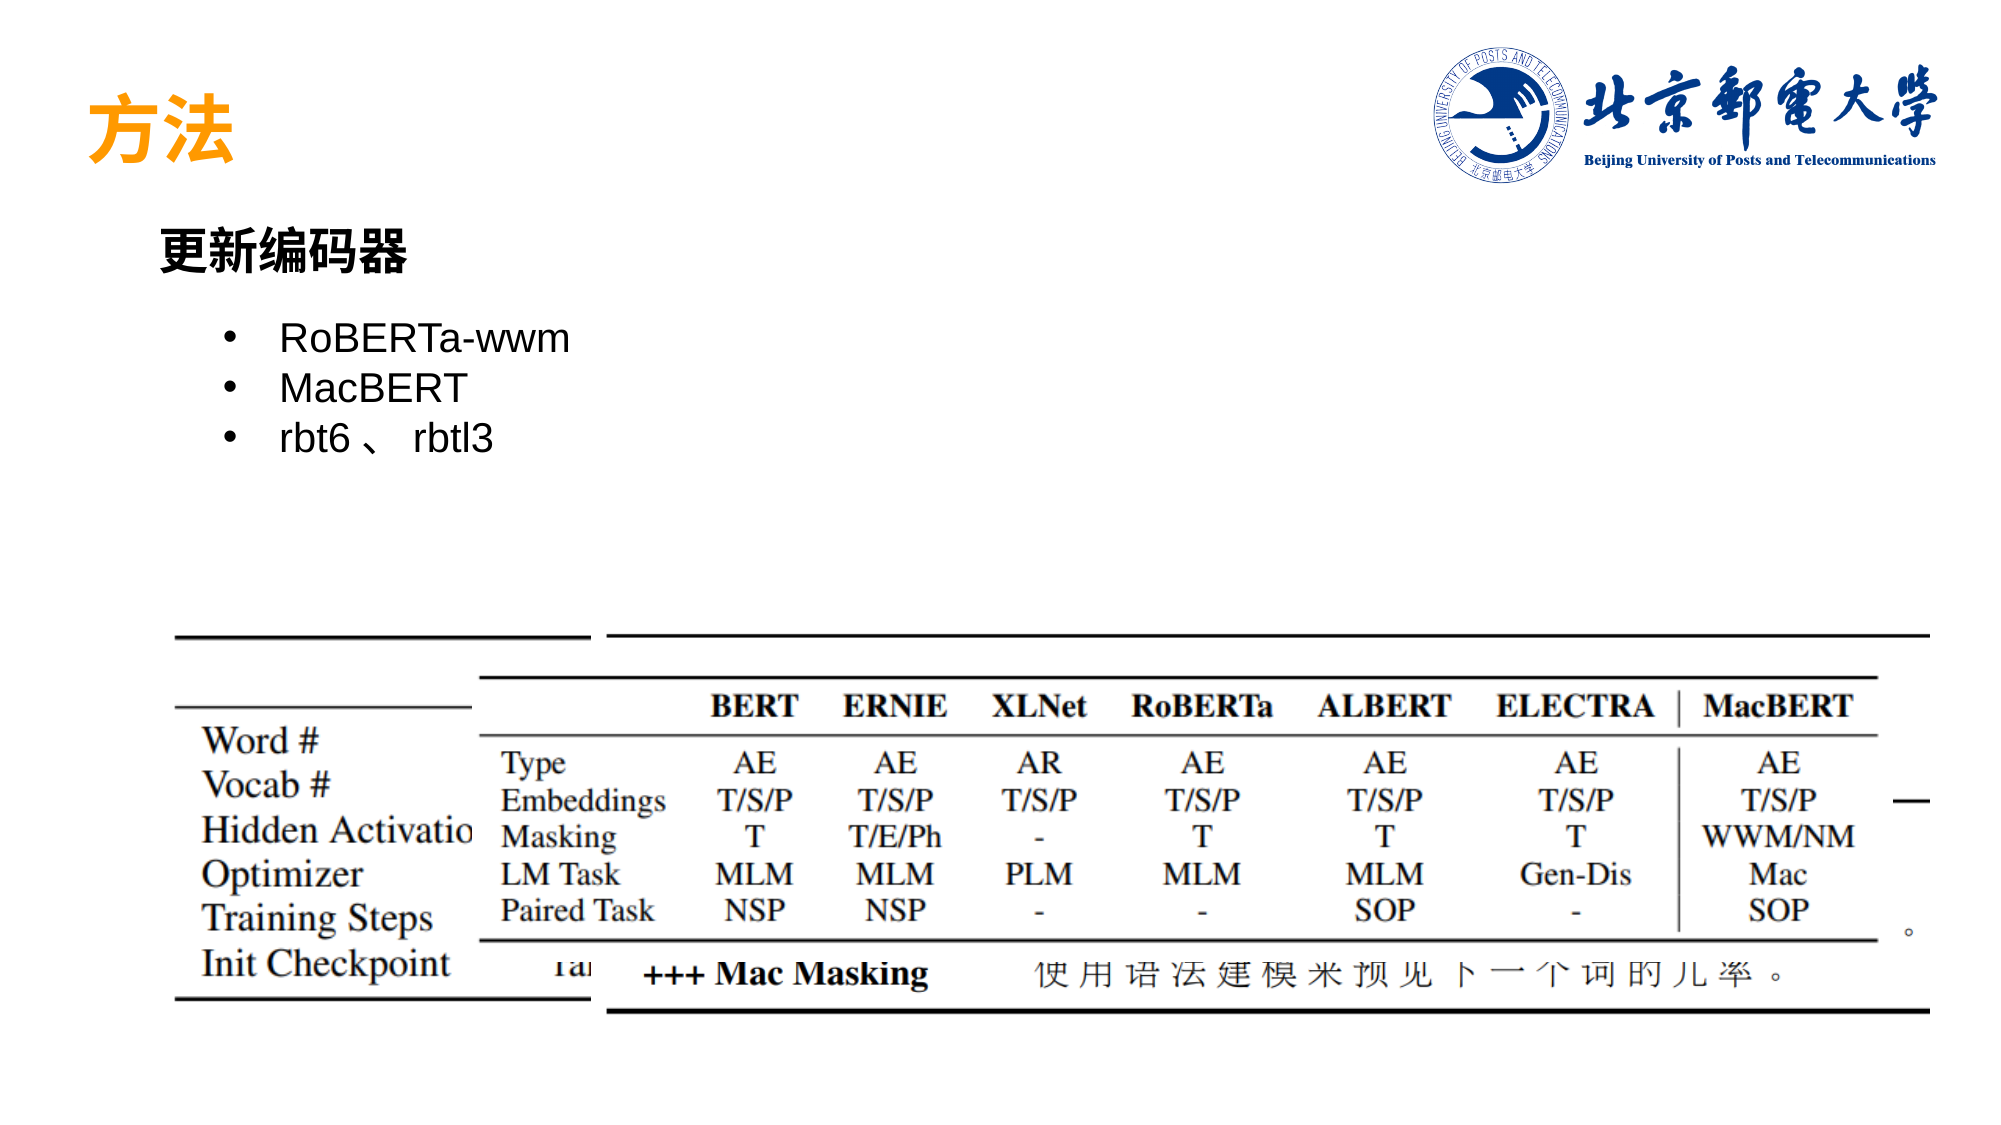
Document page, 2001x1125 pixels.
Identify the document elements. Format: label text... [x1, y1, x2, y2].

text_box 更新编码器 [143, 212, 1332, 288]
text_box 方法 [71, 74, 1072, 180]
picture [136, 603, 1930, 1028]
text_box RoBERTa-wwm MacBERT rbt6、rbtl3 [208, 303, 1396, 469]
picture [1418, 35, 1952, 196]
